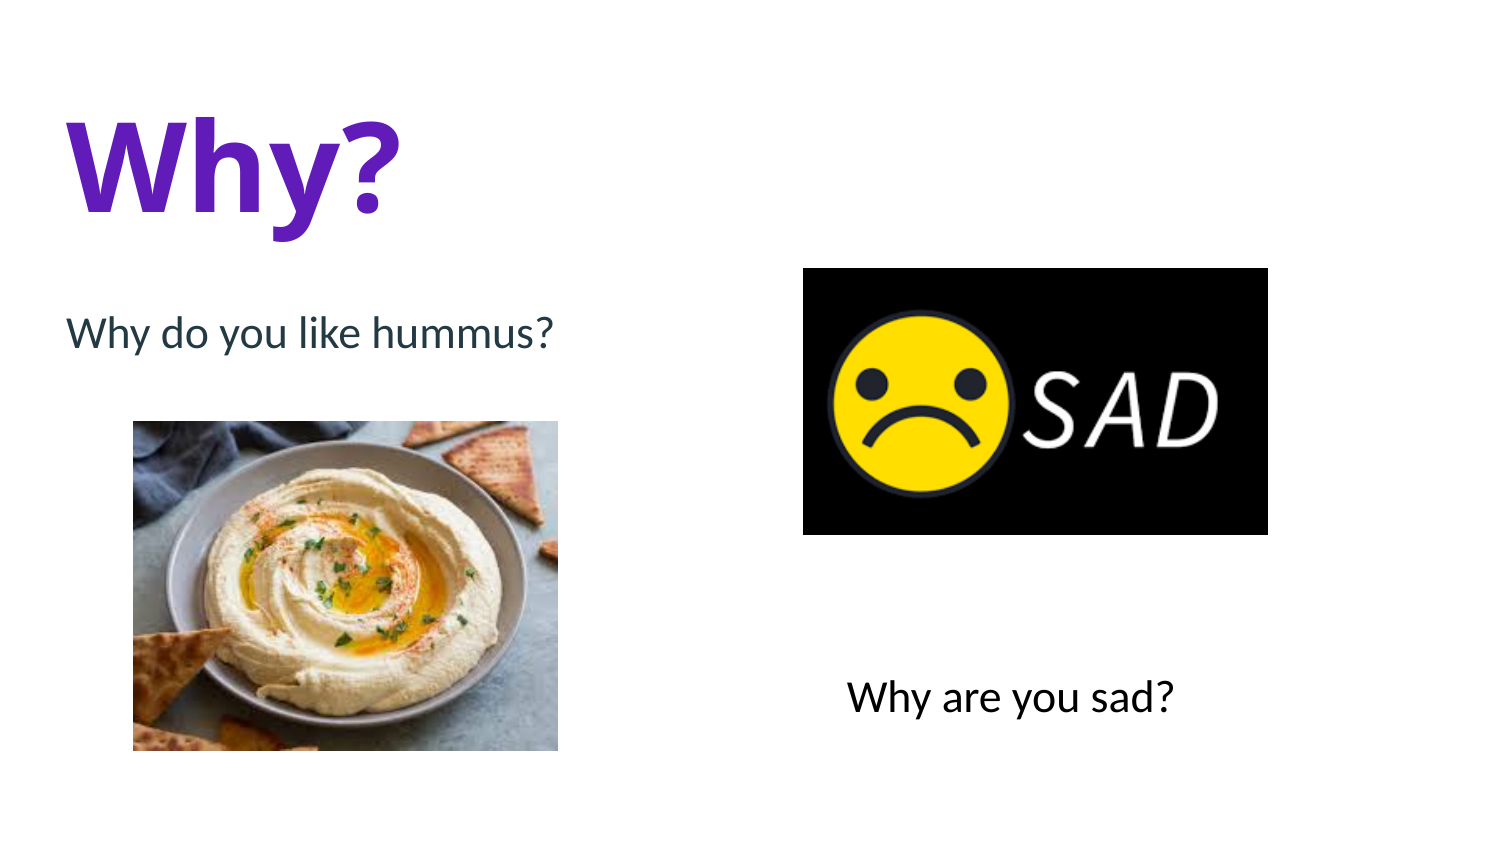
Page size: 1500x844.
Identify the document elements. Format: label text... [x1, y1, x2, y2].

picture [802, 268, 1268, 535]
picture [133, 421, 558, 751]
text_box Why are you sad? [831, 651, 1423, 805]
title Why? [51, 72, 1449, 176]
list Why do you like hummus? [51, 279, 640, 422]
